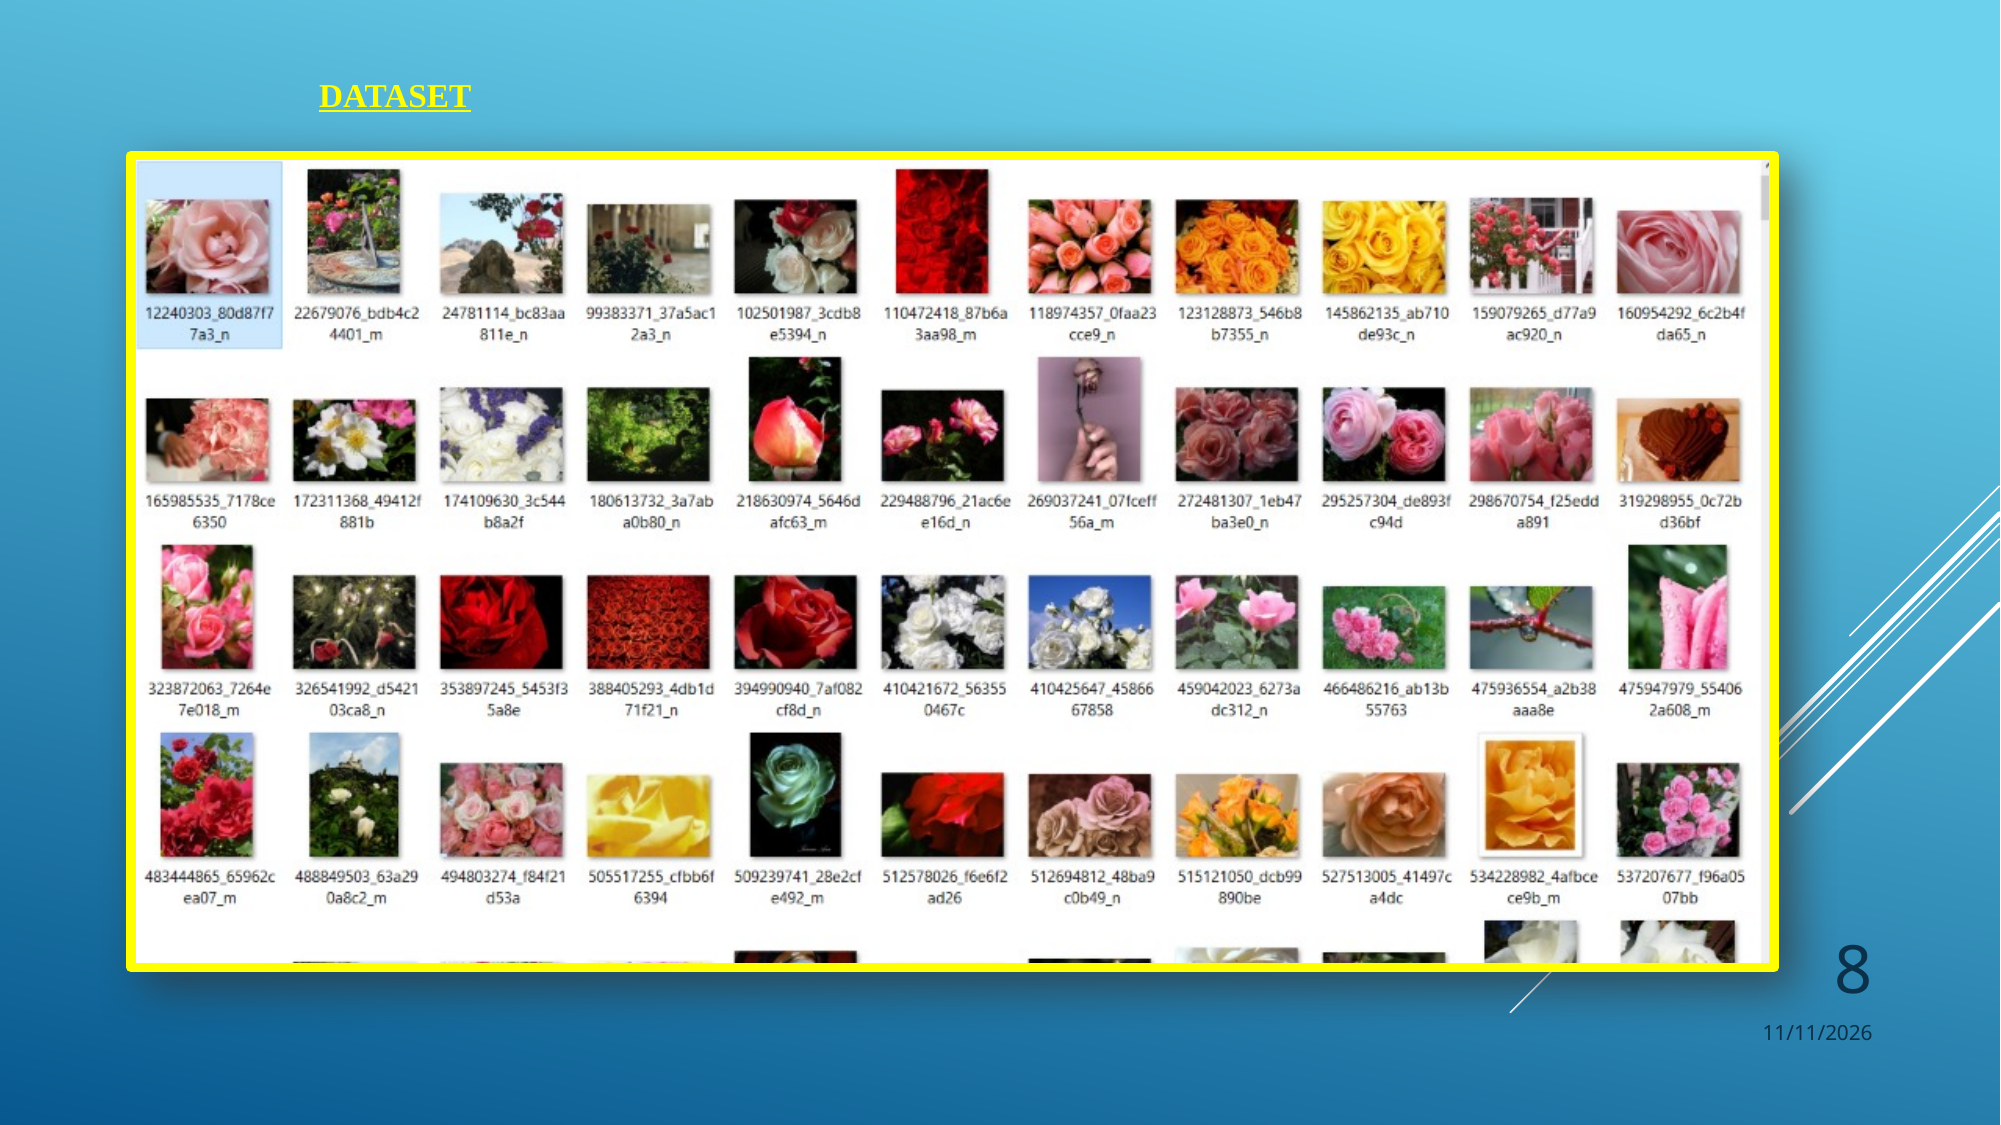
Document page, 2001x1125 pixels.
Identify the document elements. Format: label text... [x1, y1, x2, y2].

text_box DATASET [304, 67, 1241, 122]
slide_number 8 [1700, 915, 1888, 1025]
picture [135, 159, 1770, 963]
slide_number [1624, 1023, 1888, 1073]
